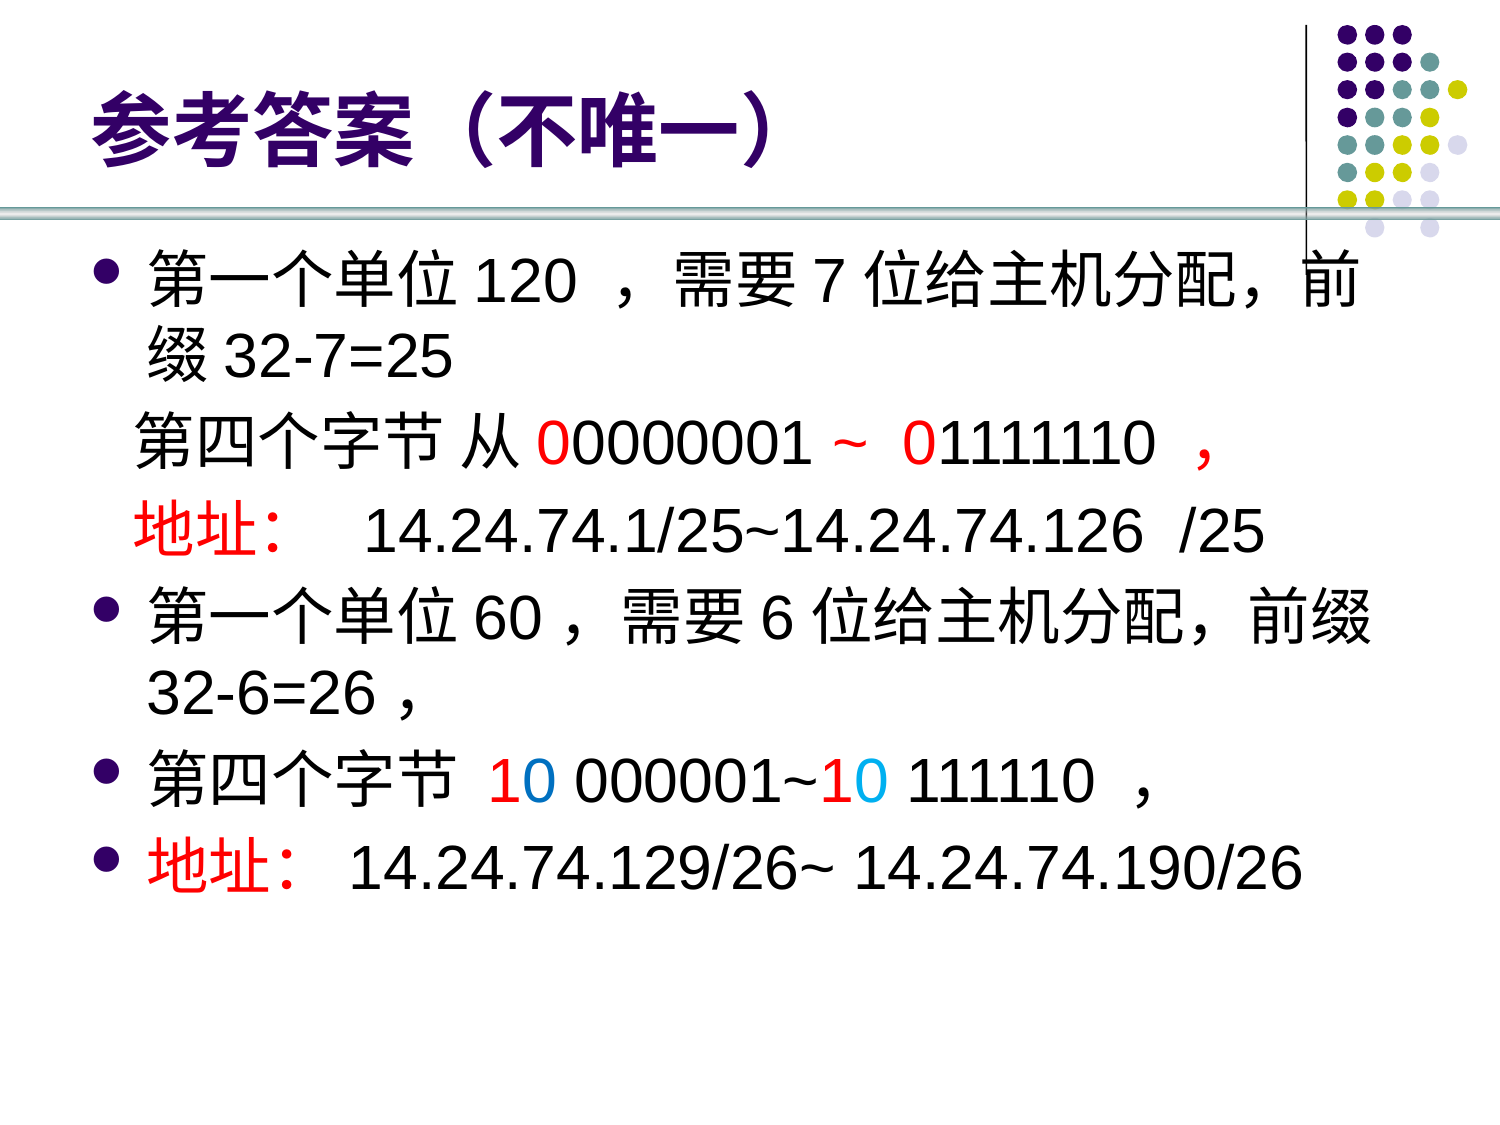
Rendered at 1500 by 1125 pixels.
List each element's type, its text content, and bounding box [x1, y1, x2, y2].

list 第一个单位120 ，需要7位给主机分配，前缀32-7=25 第四个字节 从00000001 ~ 01111110 ， 地址： 14.24.74.1/25~14.24.74.126 /25 第一个单位60，需要6位给主机分配，前缀32-6=26， 第四个字节 10 000001~10 111110 ， 地址：14.24.74.129/26~ 14.24.74.190/26 [75, 232, 1425, 1006]
title 参考答案（不唯一） [75, 20, 1313, 185]
